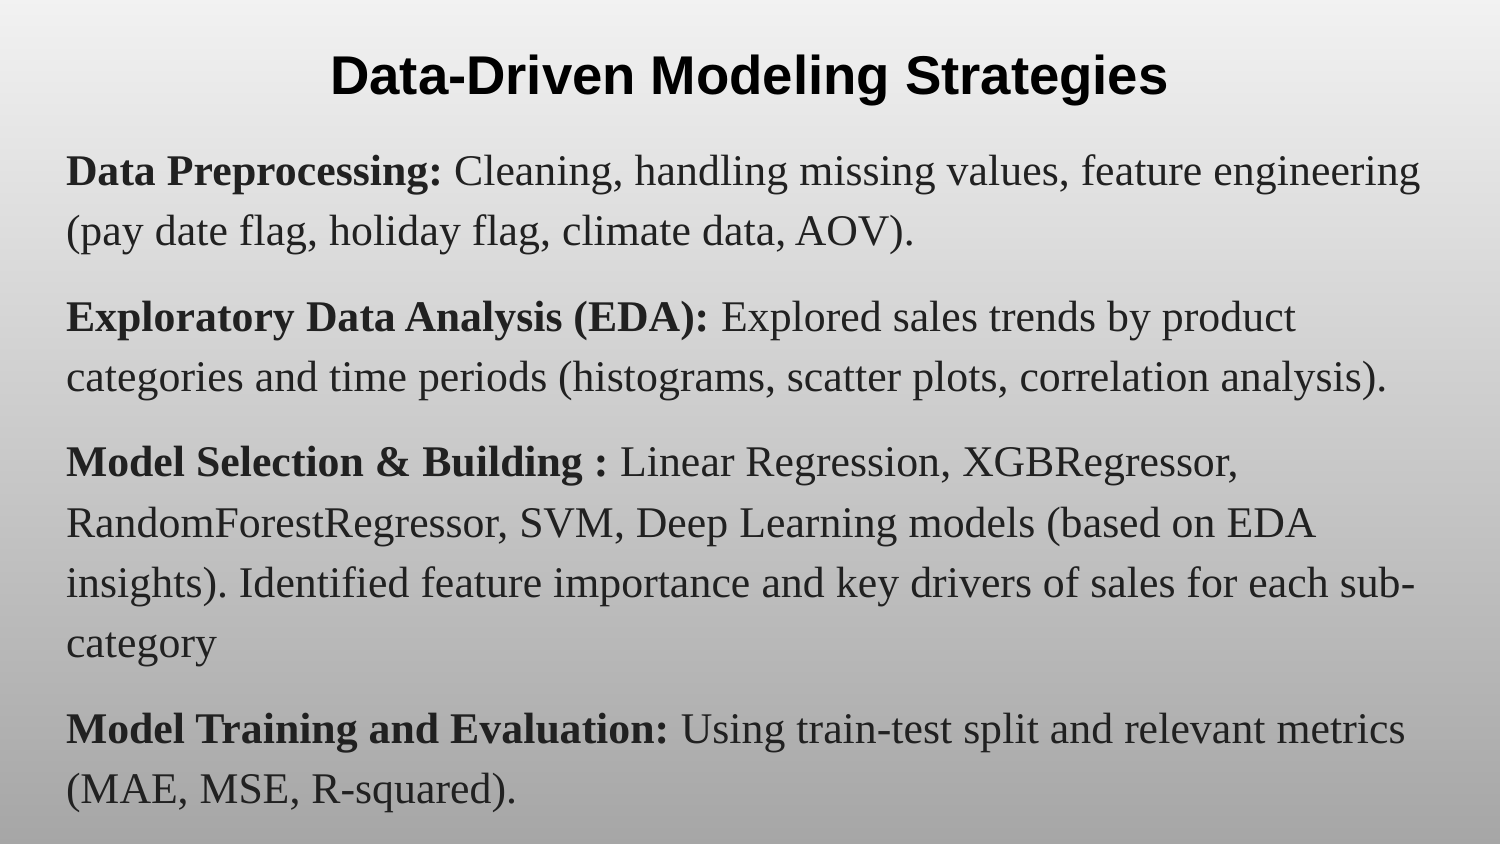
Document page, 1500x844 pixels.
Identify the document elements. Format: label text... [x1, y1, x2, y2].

title Data-Driven Modeling Strategies [51, 24, 1449, 118]
list Data Preprocessing: Cleaning, handling missing values, feature engineering (pay date flag, holiday flag, climate data, AOV). Exploratory Data Analysis (EDA): Explored sales trends by product categories and time periods (histograms, scatter plots, correlation analysis). Model Selection & Building : Linear Regression, XGBRegressor, RandomForestRegressor, SVM, Deep Learning models (based on EDA insights). Identified feature importance and key drivers of sales for each sub-category Model Training and Evaluation: Using train-test split and relevant metrics (MAE, MSE, R-squared). [51, 118, 1449, 823]
